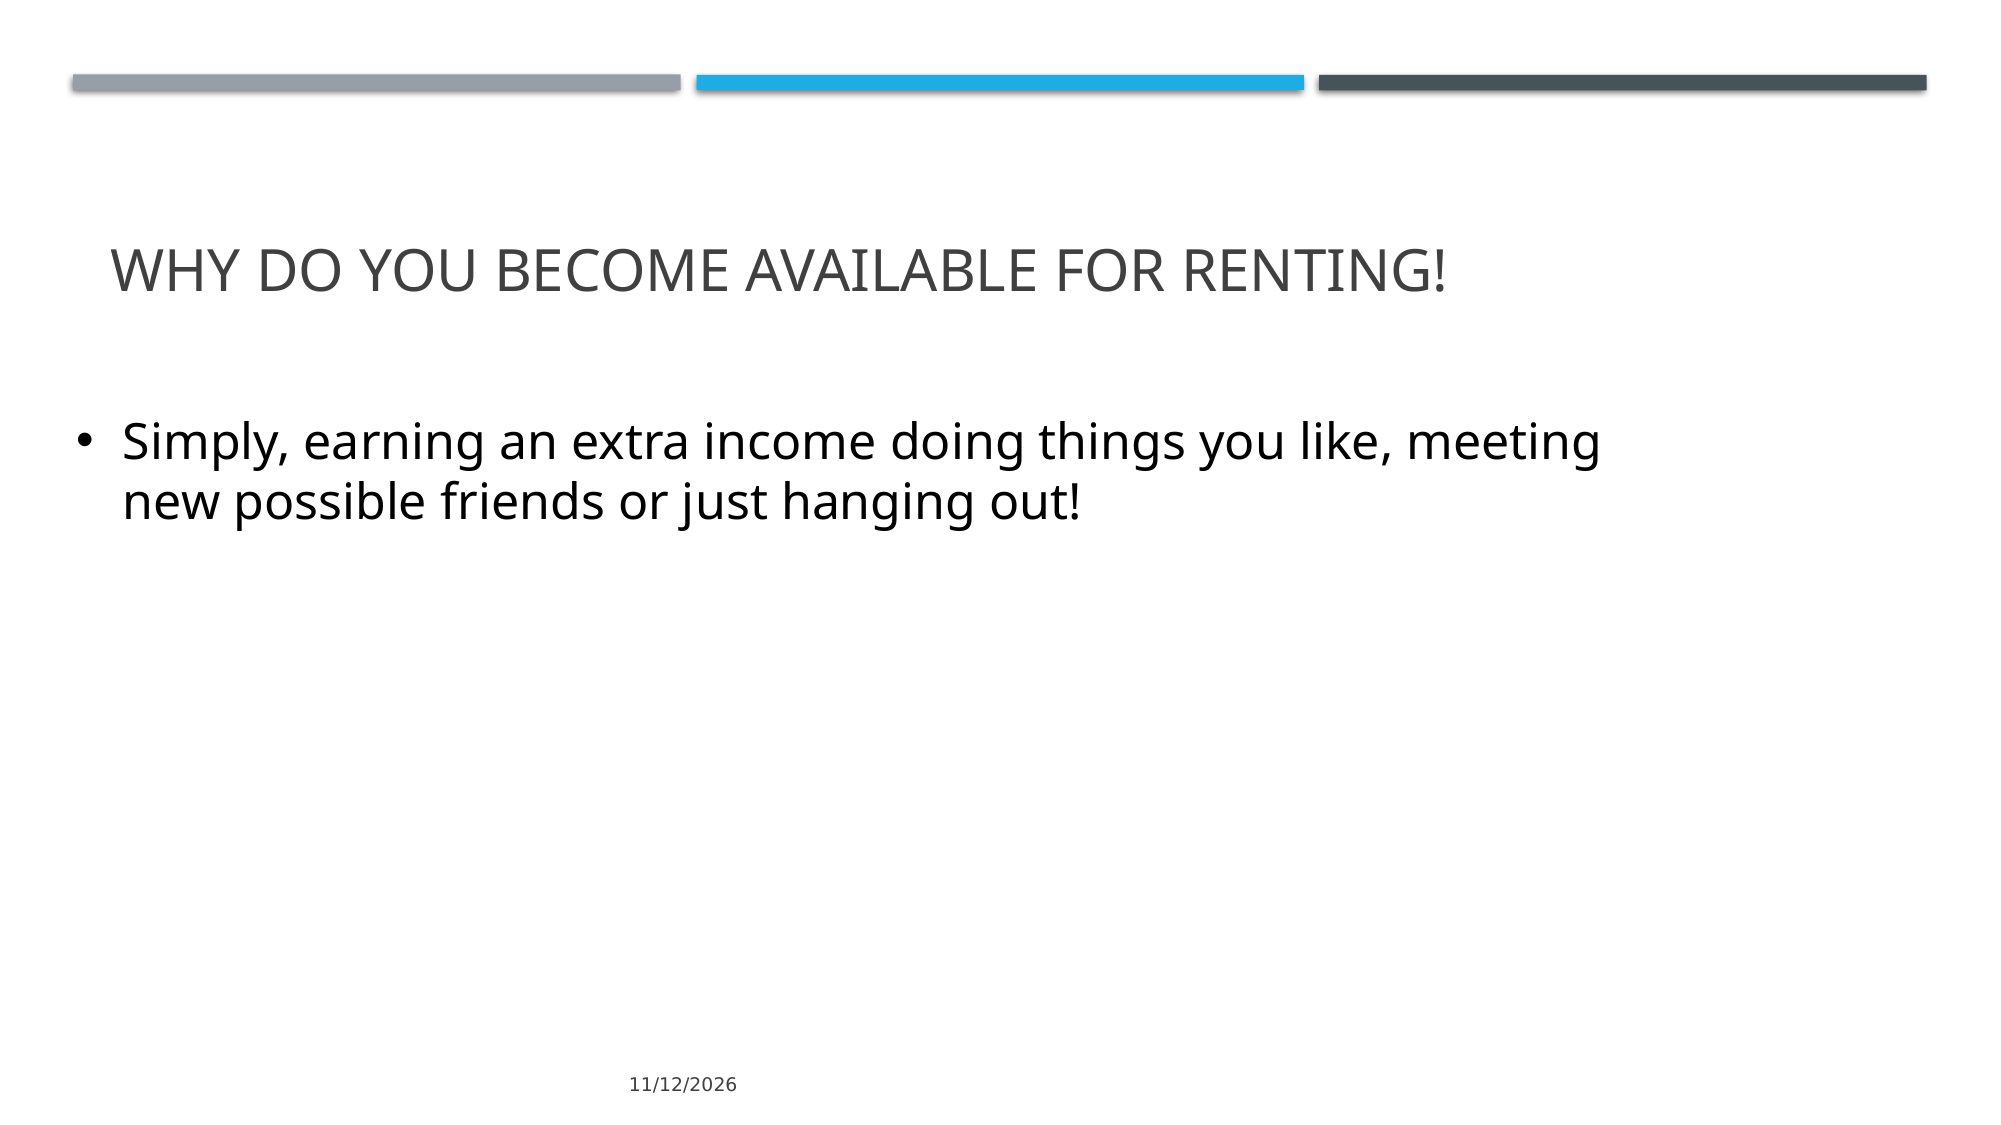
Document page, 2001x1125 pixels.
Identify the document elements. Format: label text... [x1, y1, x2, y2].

title Why do you become available for renting! [95, 115, 1905, 311]
text_box Simply, earning an extra income doing things you like, meeting new possible friends or just hanging out! [61, 401, 1691, 597]
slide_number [285, 1053, 753, 1114]
